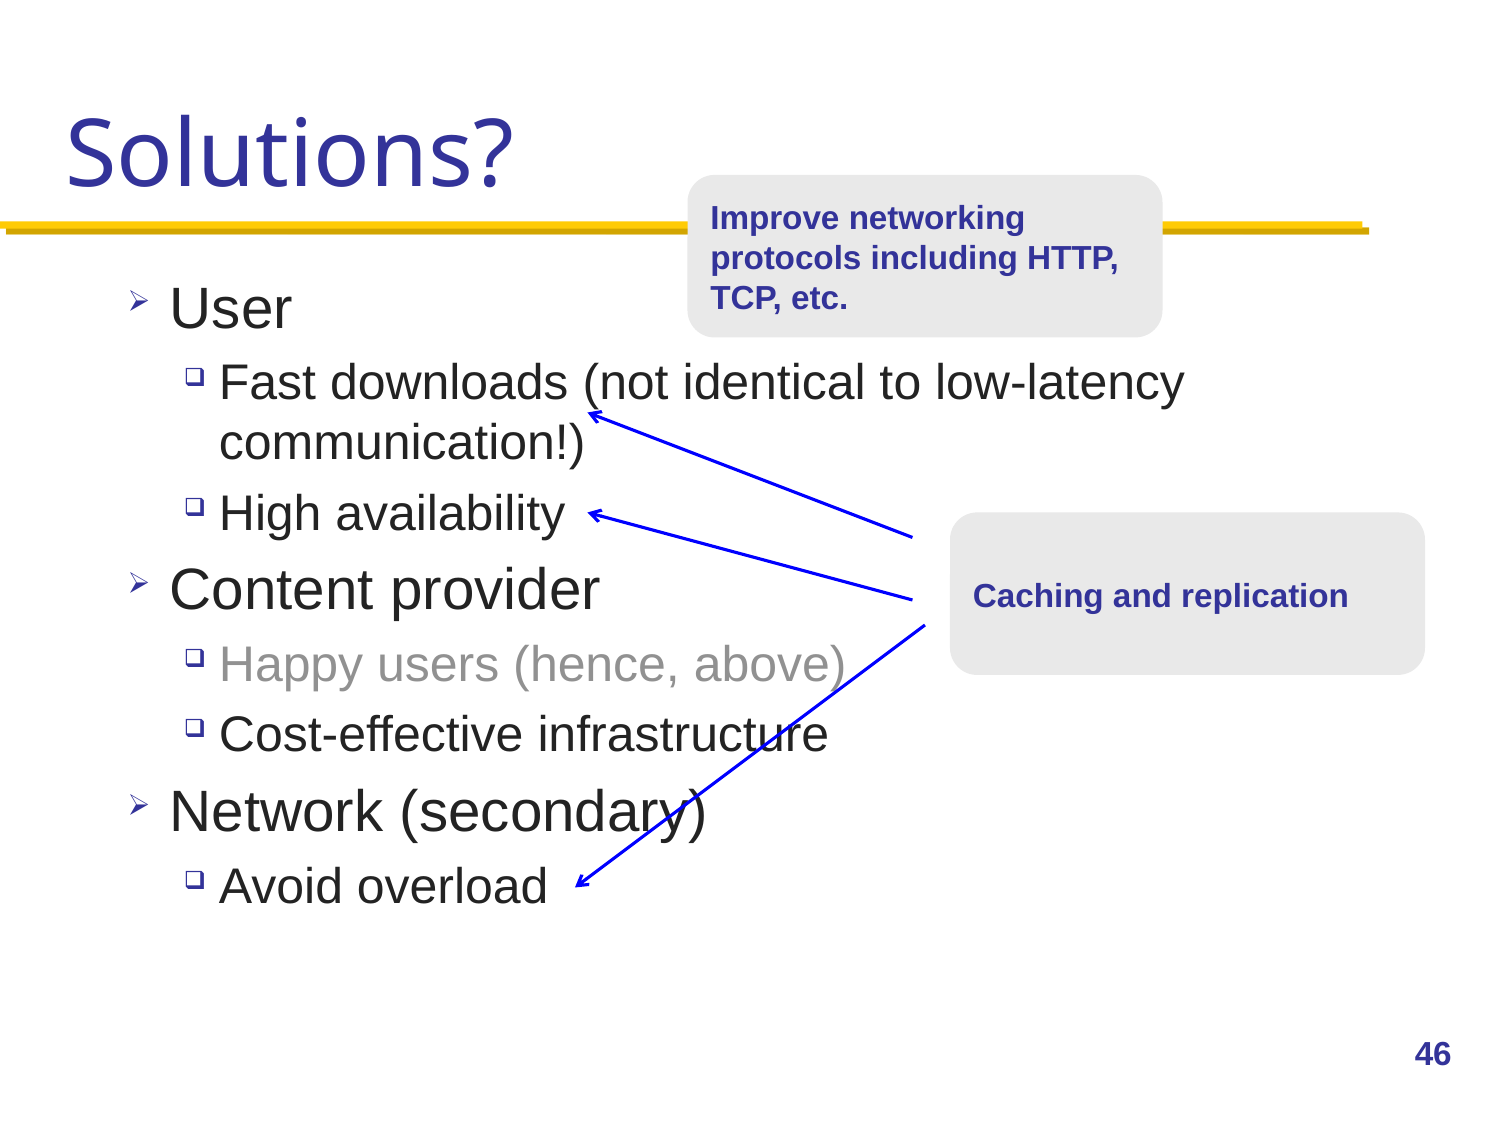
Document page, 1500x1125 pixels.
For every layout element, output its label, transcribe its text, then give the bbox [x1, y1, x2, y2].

text_box Improve networking protocols including HTTP, TCP, etc. [687, 174, 1163, 338]
slide_number 46 [1400, 1025, 1500, 1100]
title Solutions? [49, 24, 1451, 213]
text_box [587, 412, 913, 512]
list User Fast downloads (not identical to low-latency communication!) High availability Content provider Happy users (hence, above) Cost-effective infrastructure Network (secondary) Avoid overload [112, 262, 1413, 988]
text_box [574, 624, 926, 888]
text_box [587, 512, 913, 601]
text_box Caching and replication [949, 512, 1426, 675]
